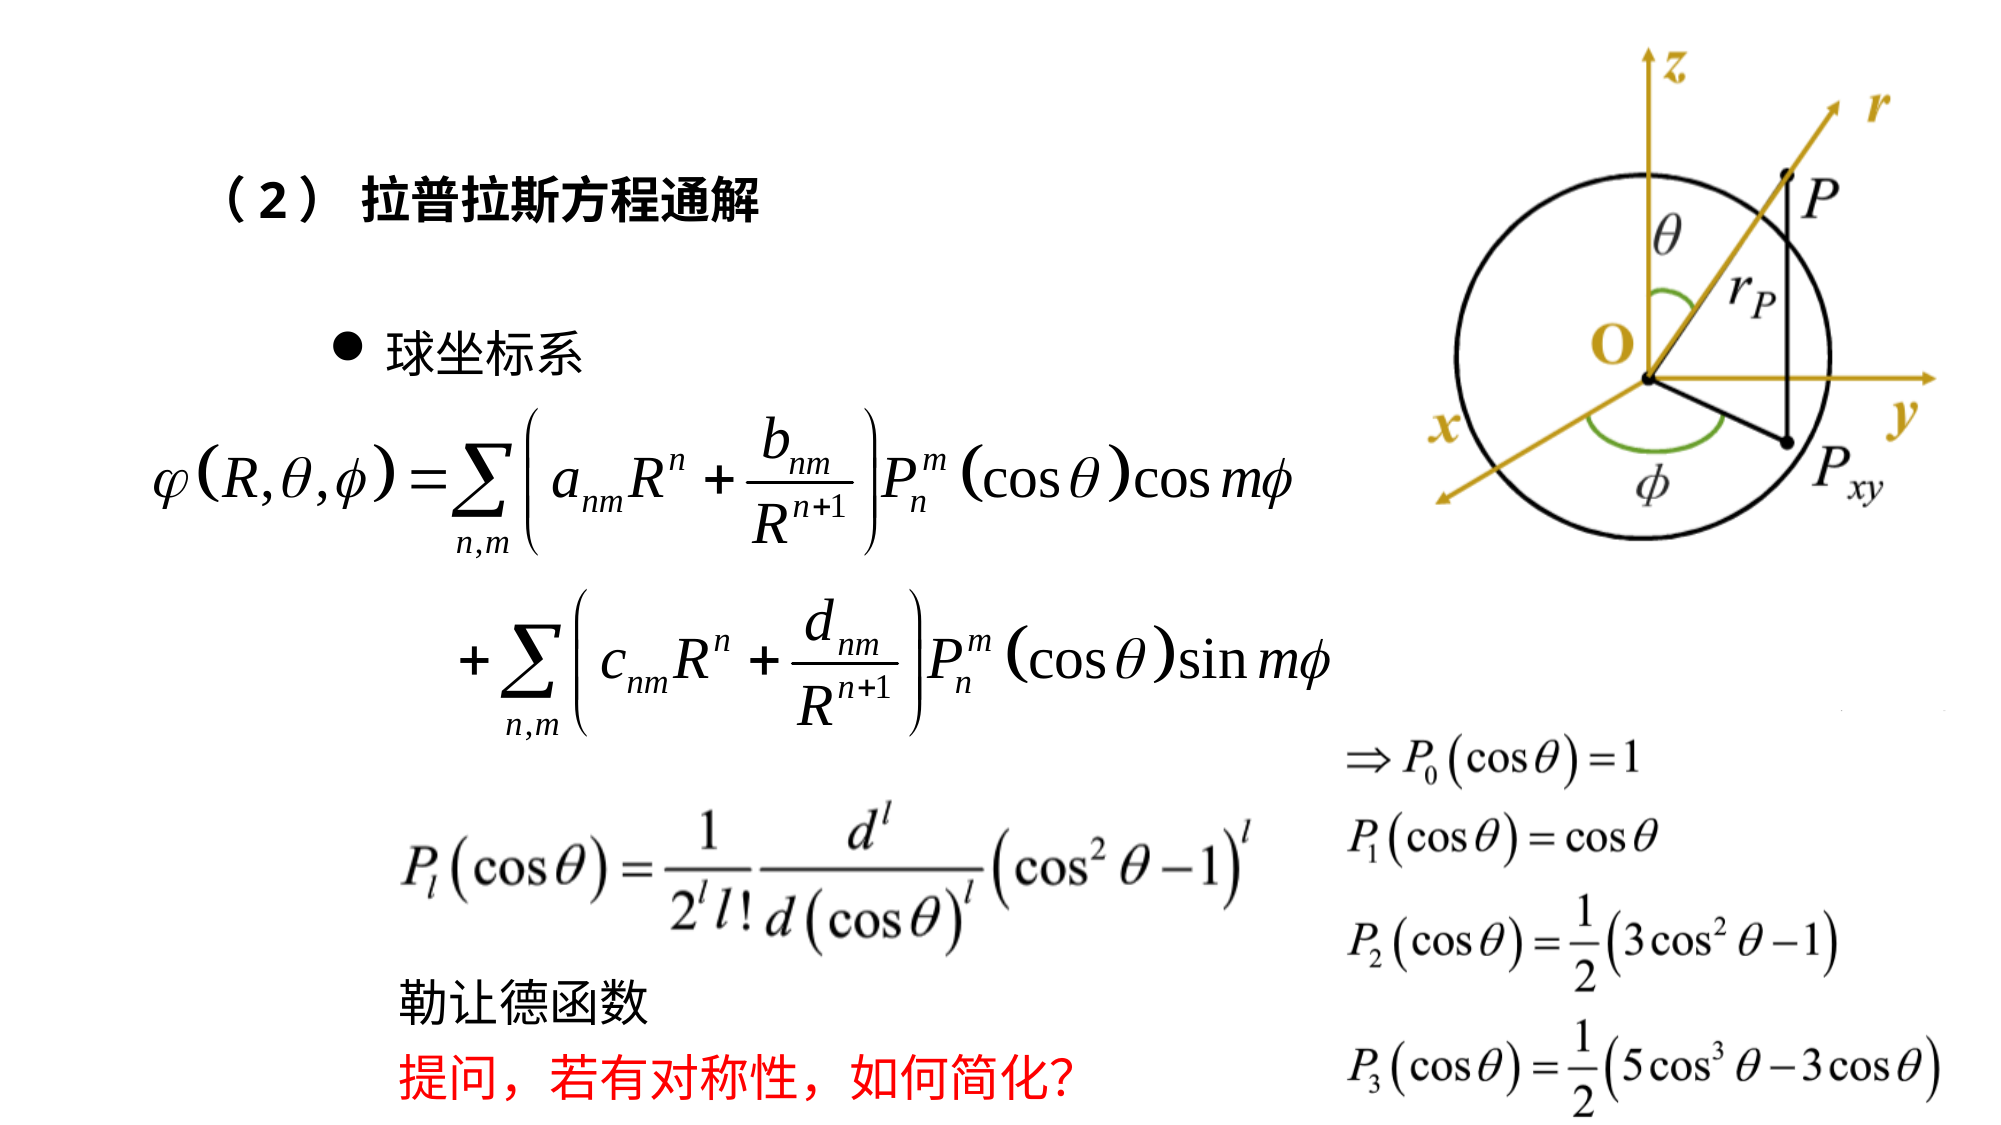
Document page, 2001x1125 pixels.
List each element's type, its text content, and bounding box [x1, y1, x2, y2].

text_box 勒让德函数 [384, 963, 800, 1039]
text_box 提问，若有对称性，如何简化？ [384, 1039, 1201, 1115]
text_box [145, 395, 1343, 755]
picture [398, 789, 1275, 964]
picture [1308, 710, 1964, 1125]
picture [1388, 28, 1982, 563]
text_box 球坐标系 [314, 315, 1000, 391]
text_box （2） 拉普拉斯方程通解 [181, 161, 938, 236]
